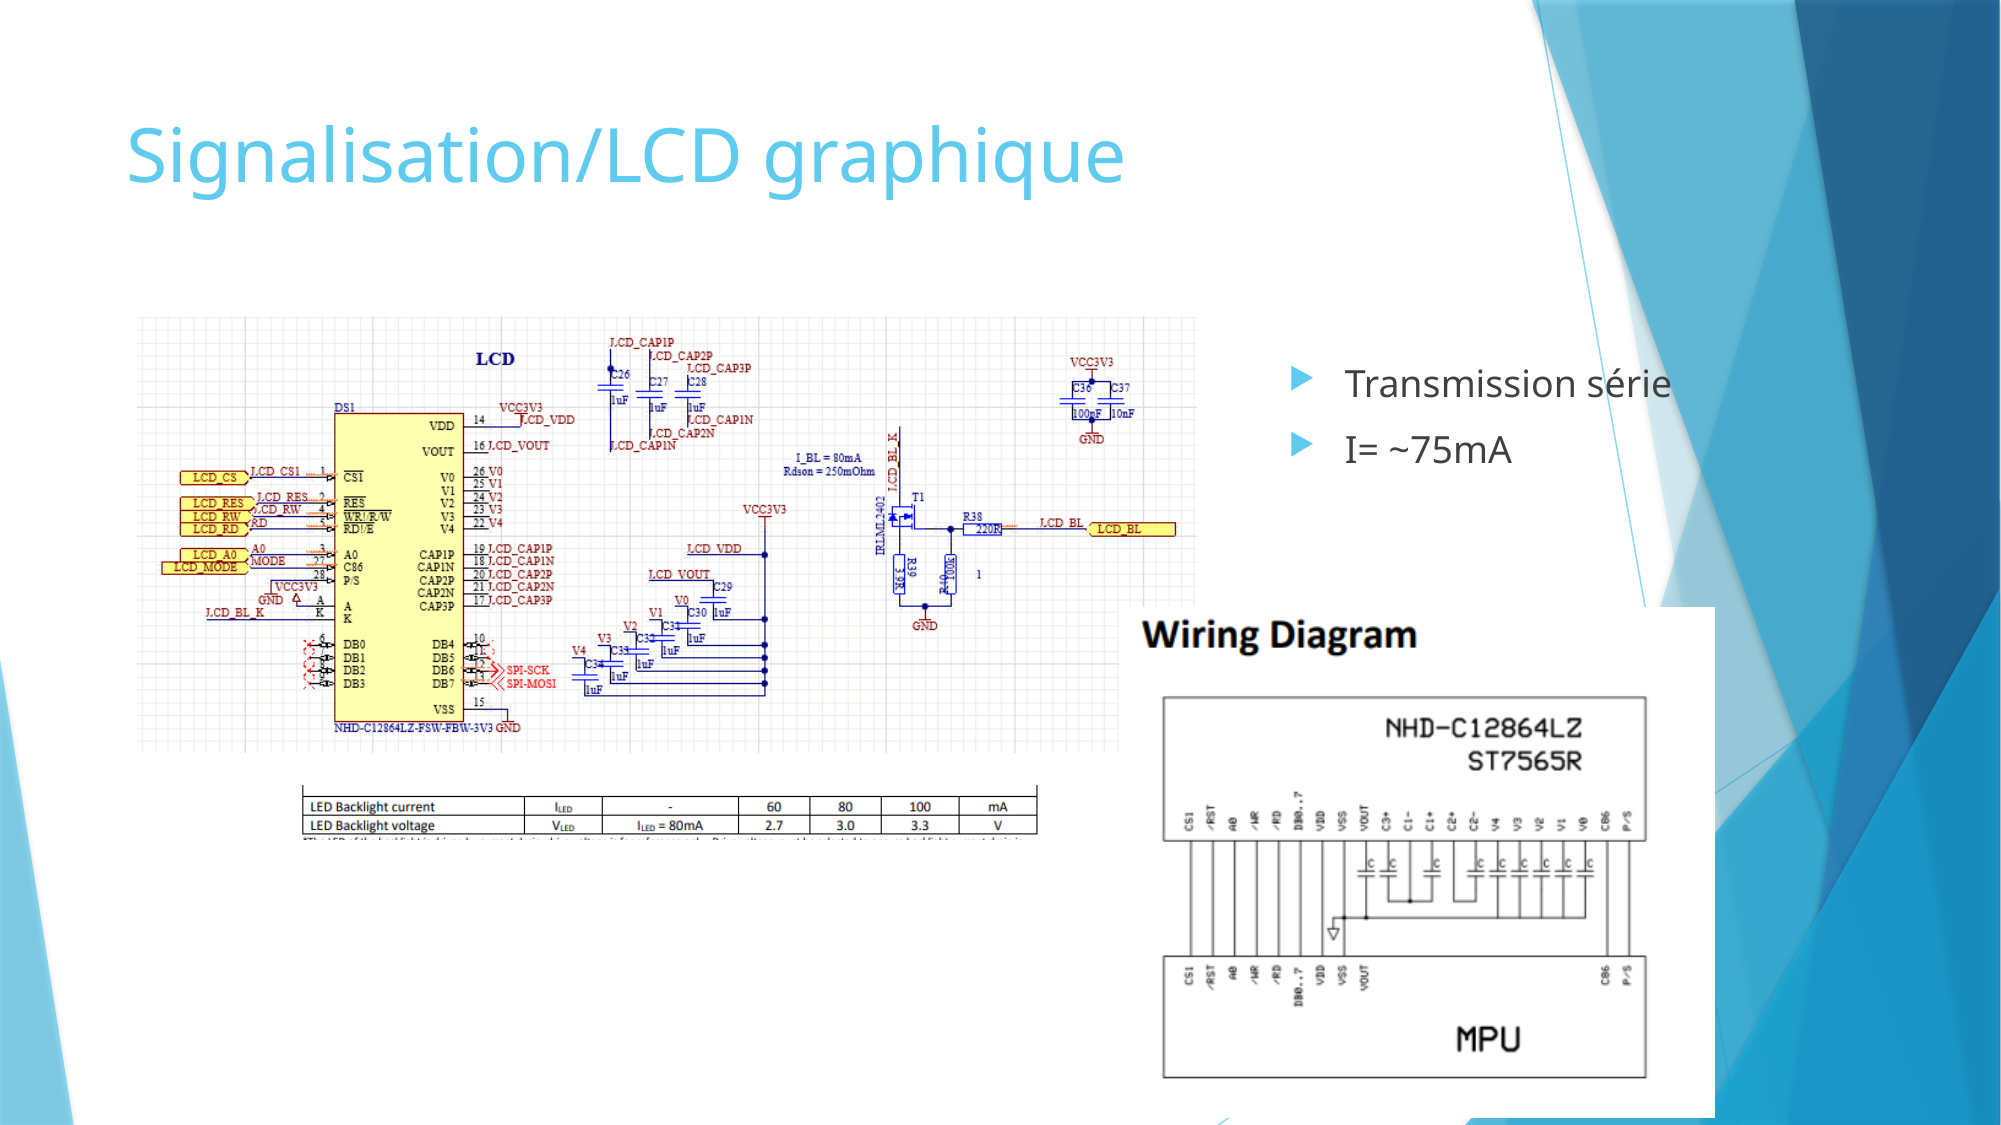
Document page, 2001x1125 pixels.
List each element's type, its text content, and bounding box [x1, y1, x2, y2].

picture [136, 316, 1716, 1118]
picture [297, 785, 1057, 841]
list Transmission série I= ~75mA [1273, 352, 2000, 990]
title Signalisation/LCD graphique [111, 99, 1522, 317]
